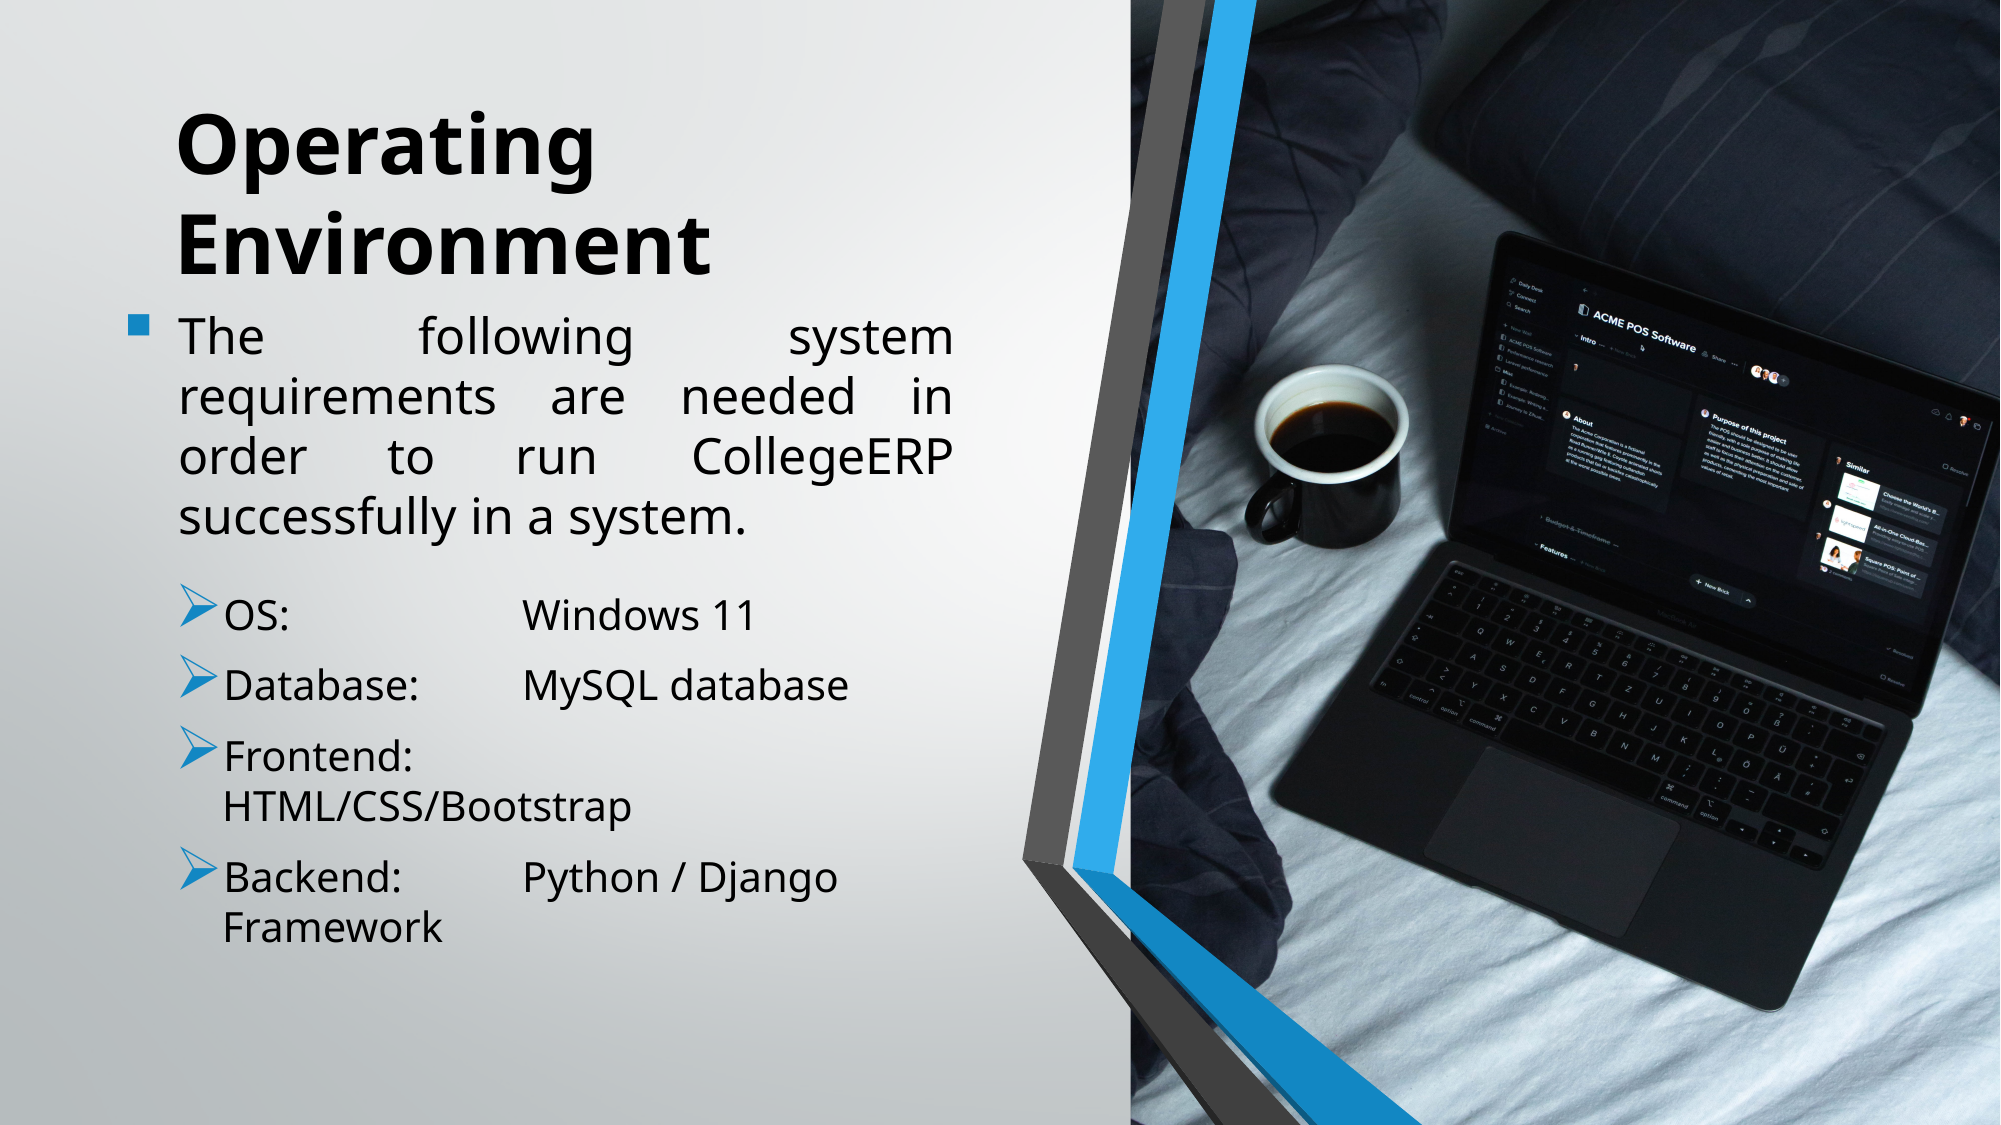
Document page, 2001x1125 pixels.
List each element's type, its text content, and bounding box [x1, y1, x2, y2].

text_box [0, 0, 1022, 1125]
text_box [1022, 0, 1423, 1125]
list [1423, 0, 2000, 1125]
text_box Operating Environment [159, 47, 1022, 335]
text_box The following system requirements are needed in order to run CollegeERP successfully in a system. [107, 287, 971, 563]
text_box OS: Windows 11 Database: MySQL database Frontend: HTML/CSS/Bootstrap Backend: Python / Django Framework [160, 513, 946, 1026]
